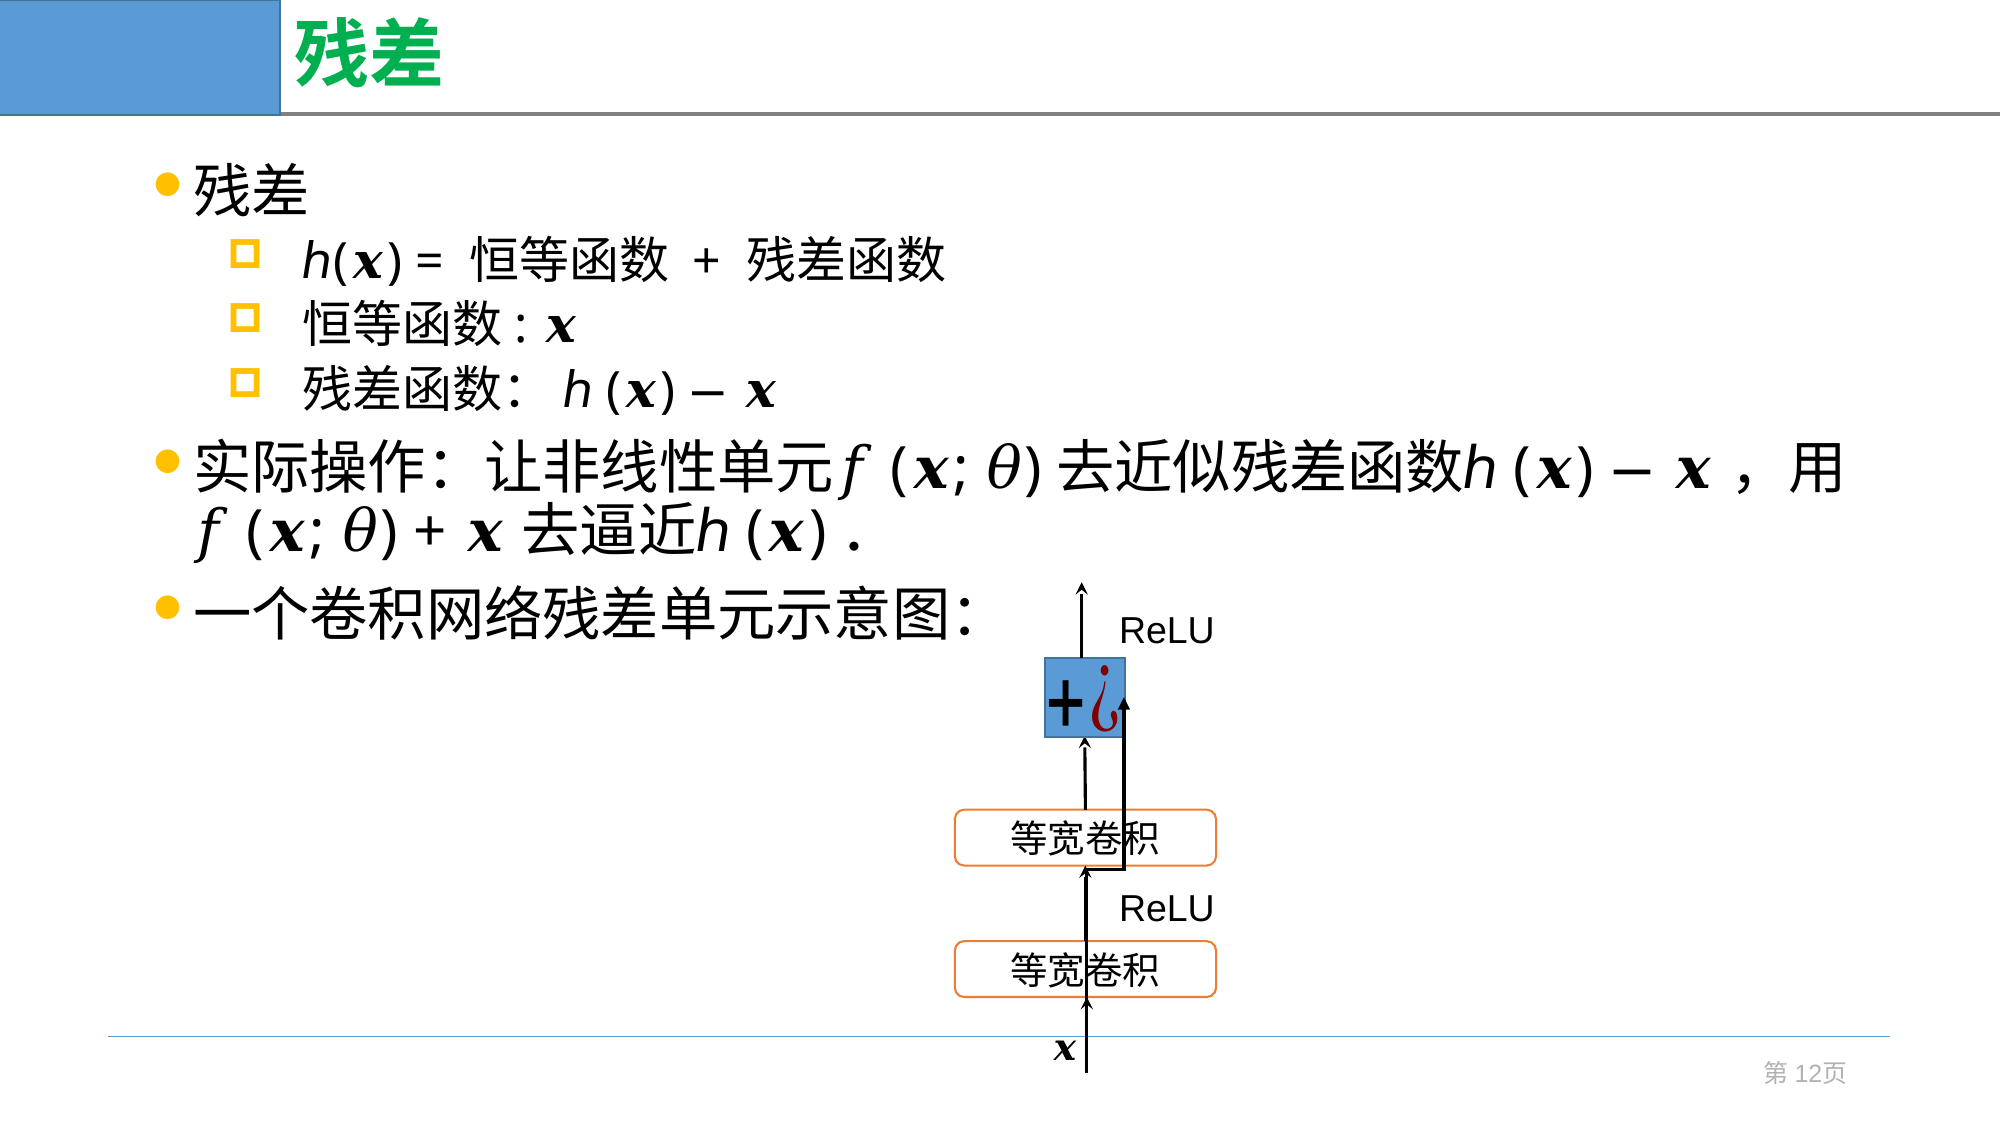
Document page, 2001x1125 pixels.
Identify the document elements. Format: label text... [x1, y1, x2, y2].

slide_number 第12页 [1412, 1042, 1863, 1103]
list 残差 ℎ(𝒙) = 恒等函数 + 残差函数 恒等函数: 𝒙 残差函数： ℎ(𝒙) − 𝒙 实际操作：让非线性单元𝑓(𝒙; 𝜃)去近似残差函数ℎ(𝒙) − 𝒙，用𝑓(𝒙; 𝜃) + 𝒙去逼近ℎ(𝒙)． 一个卷积网络残差单元示意图： [137, 154, 1863, 665]
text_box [954, 582, 1305, 1073]
title 残差 [279, 0, 2000, 116]
